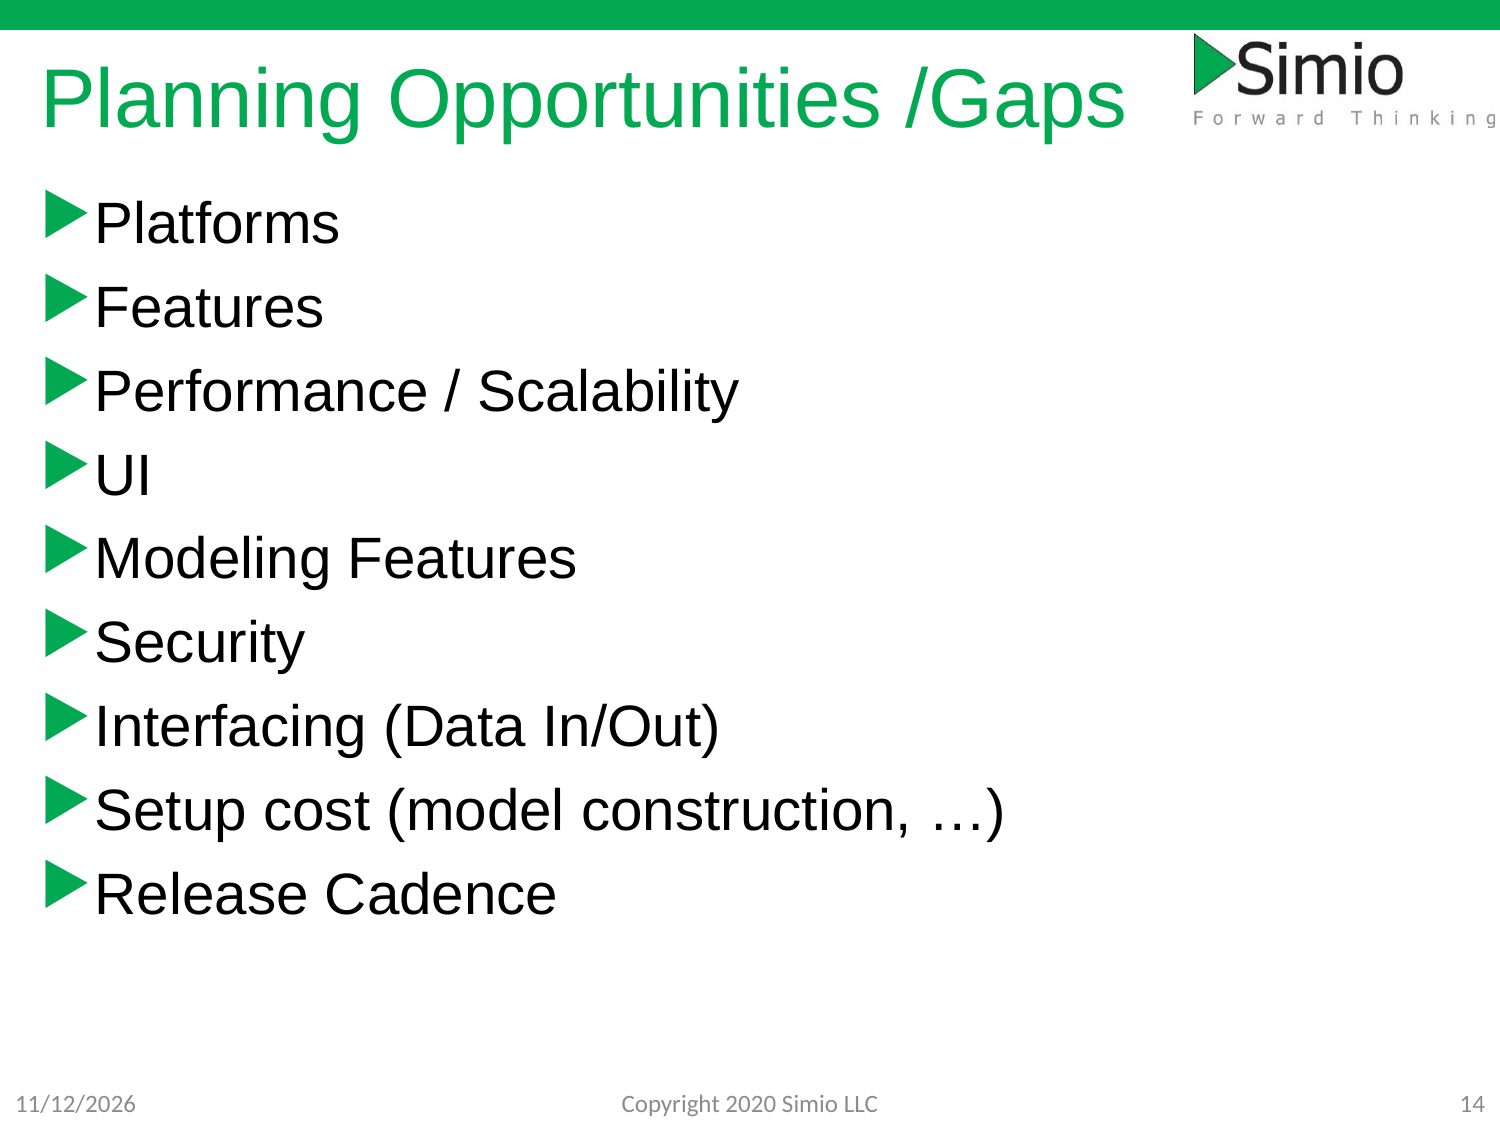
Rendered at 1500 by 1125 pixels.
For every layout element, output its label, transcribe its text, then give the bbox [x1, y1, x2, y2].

list Platforms Features Performance / Scalability UI Modeling Features Security Interfacing (Data In/Out) Setup cost (model construction, …) Release Cadence [25, 186, 1475, 1065]
title Planning Opportunities /Gaps [25, 38, 1196, 162]
picture [1194, 33, 1495, 128]
